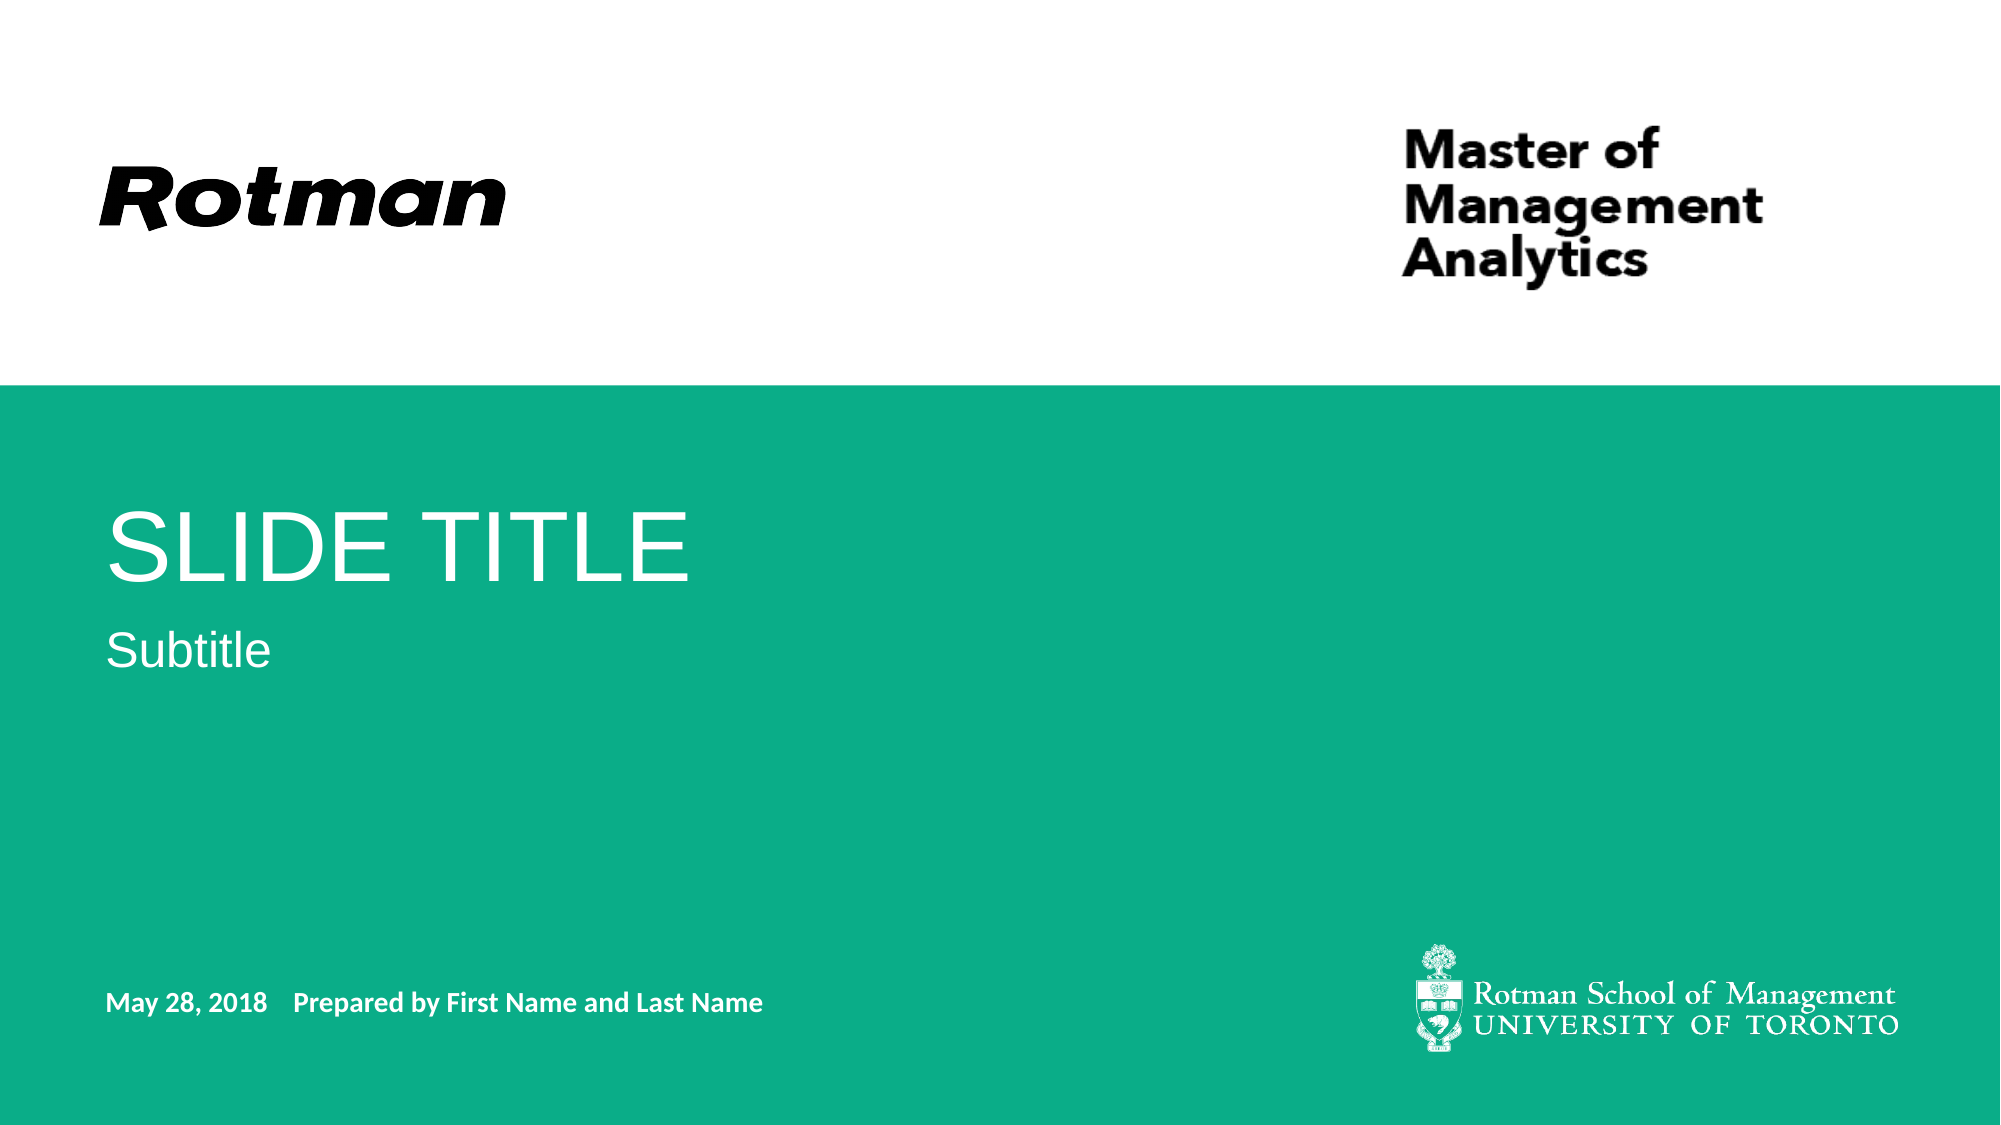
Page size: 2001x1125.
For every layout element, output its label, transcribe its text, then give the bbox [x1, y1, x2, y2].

list Subtitle [90, 609, 1792, 776]
picture [1401, 118, 1957, 405]
picture [1416, 944, 1898, 1052]
picture [78, 143, 528, 260]
title SLIDE TITLE [90, 385, 1791, 609]
text_box May 28, 2018 Prepared by First Name and Last Name [90, 975, 1402, 1026]
